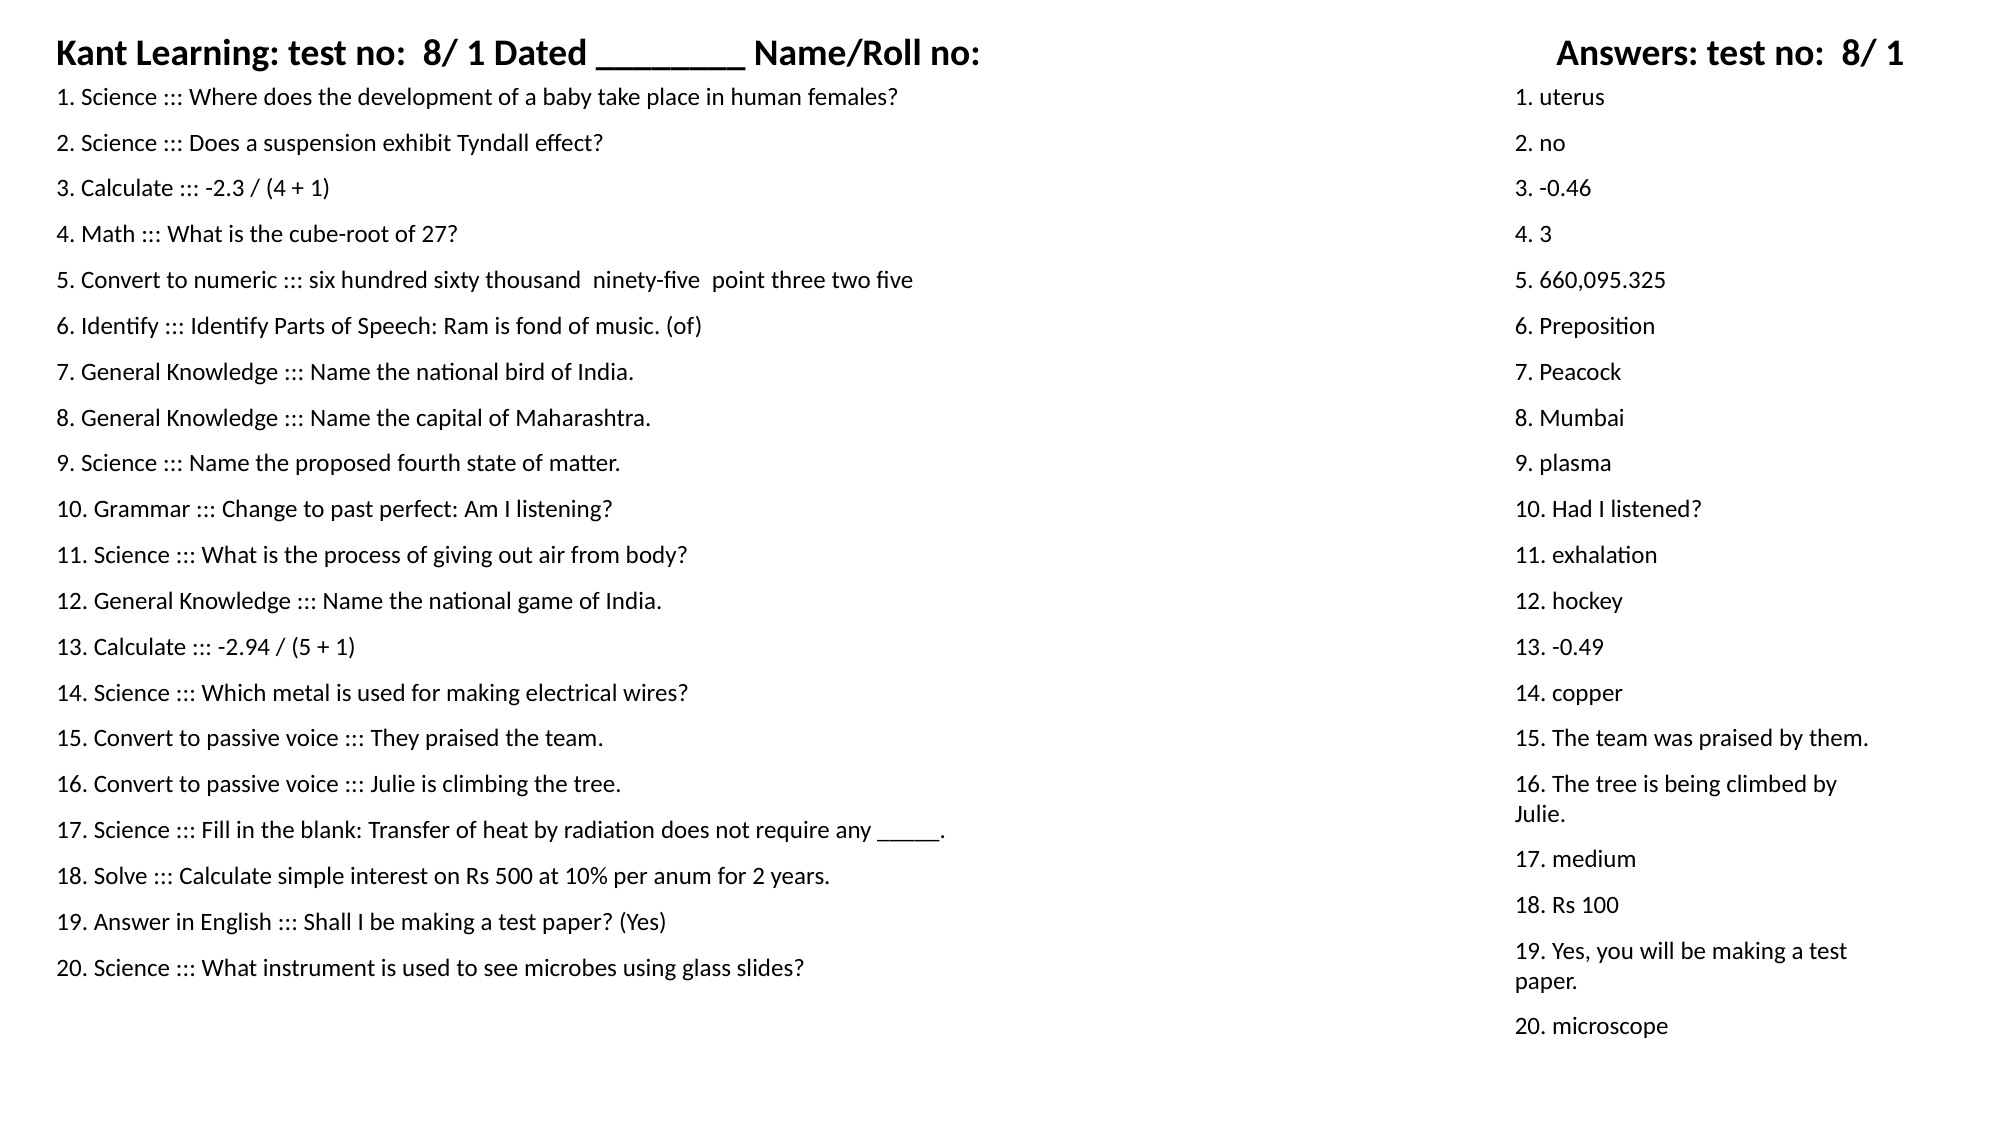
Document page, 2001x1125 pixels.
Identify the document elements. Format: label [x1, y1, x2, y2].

text_box [1500, 927, 1900, 1047]
text_box [41, 852, 1440, 989]
text_box [1500, 302, 1900, 576]
text_box [41, 302, 1440, 576]
text_box [1500, 577, 1900, 926]
text_box [41, 20, 2000, 301]
text_box [41, 577, 1440, 851]
